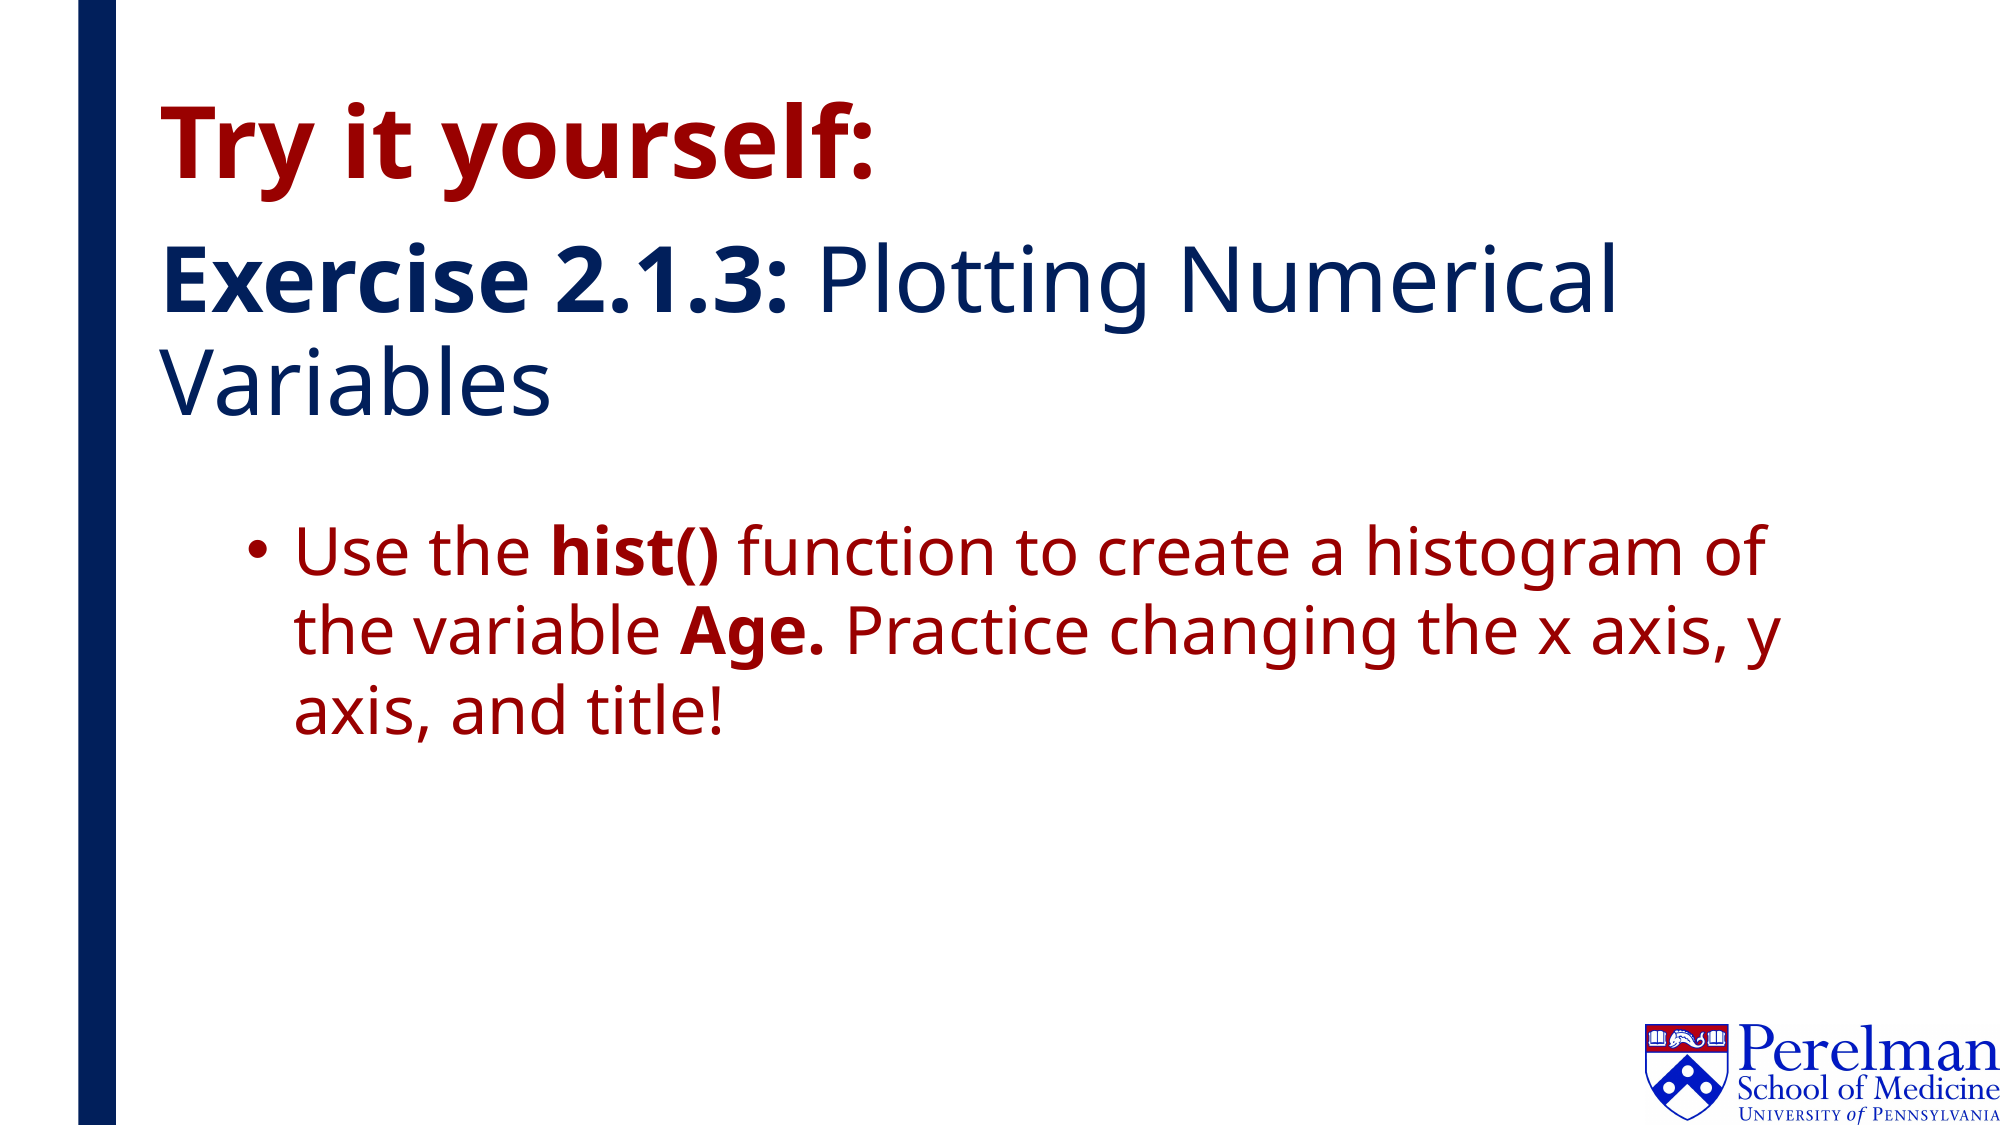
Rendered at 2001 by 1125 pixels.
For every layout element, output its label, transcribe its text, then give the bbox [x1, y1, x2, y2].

title Try it yourself: [145, 39, 1942, 254]
list Exercise 2.1.3: Plotting Numerical Variables [145, 221, 1831, 485]
picture [1645, 1024, 2000, 1125]
text_box Use the hist() function to create a histogram of the variable Age. Practice changing the x axis, y axis, and title! [231, 430, 1855, 856]
